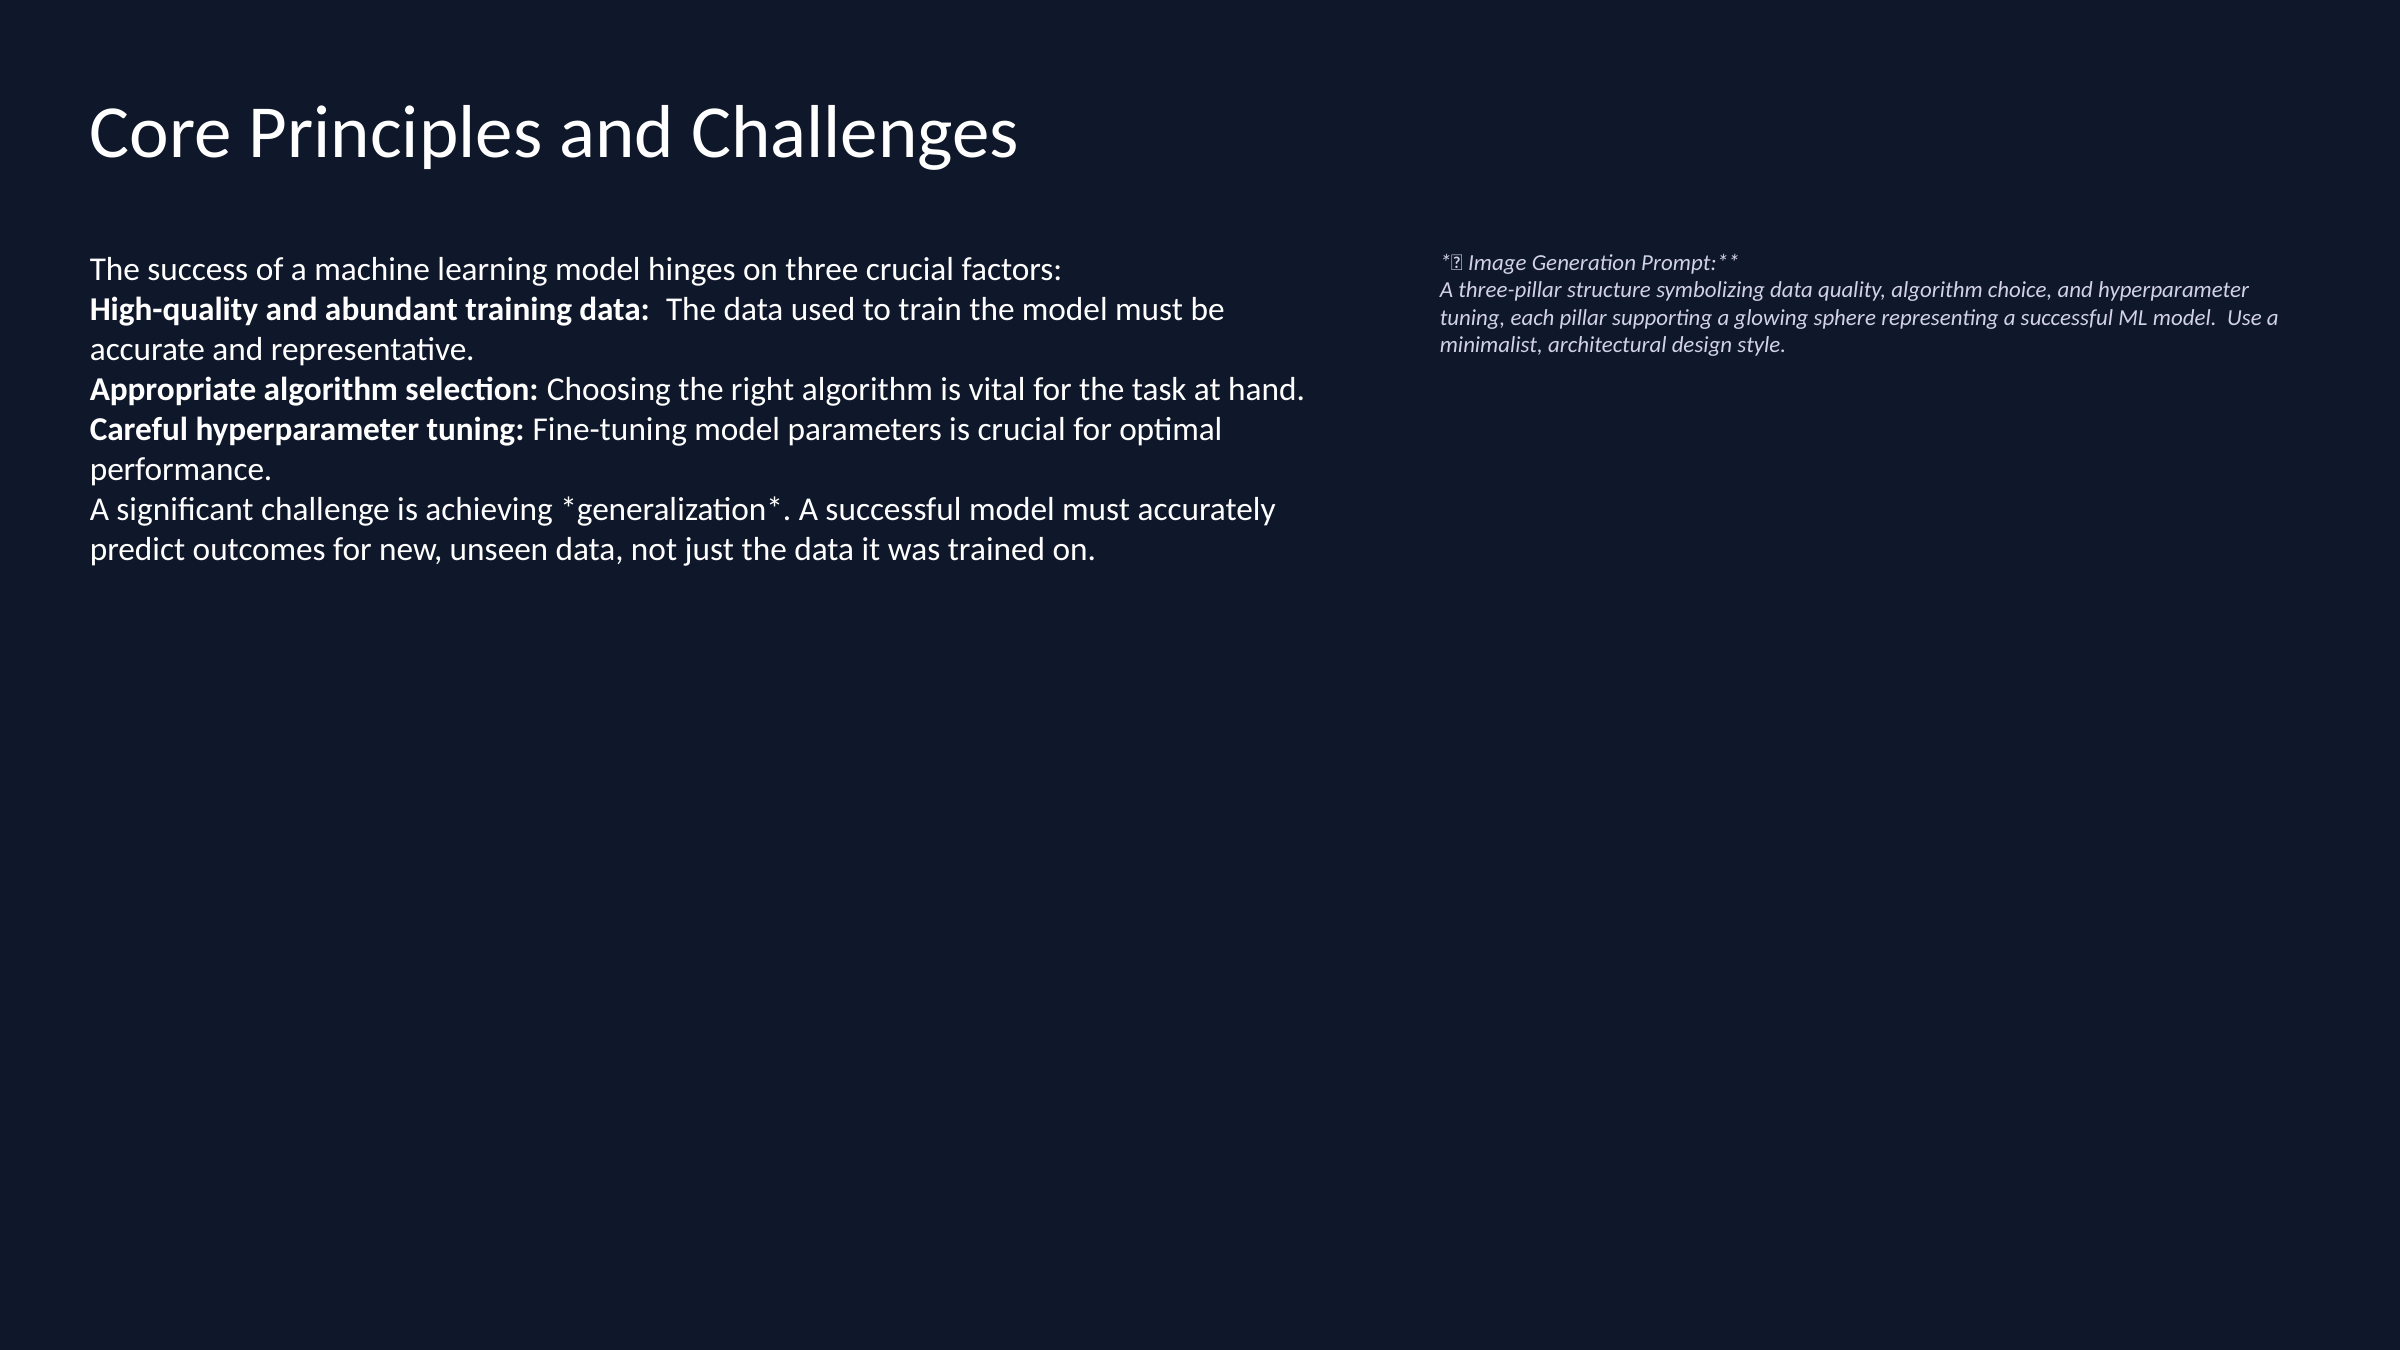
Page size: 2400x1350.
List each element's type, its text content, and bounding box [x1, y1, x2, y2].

text_box Core Principles and Challenges [74, 29, 2325, 180]
text_box The success of a machine learning model hinges on three crucial factors: High-quality and abundant training data: The data used to train the model must be accurate and representative. Appropriate algorithm selection: Choosing the right algorithm is vital for the task at hand. Careful hyperparameter tuning: Fine-tuning model parameters is crucial for optimal performance. A significant challenge is achieving *generalization*. A successful model must accurately predict outcomes for new, unseen data, not just the data it was trained on. [74, 194, 1350, 575]
text_box *🎨 Image Generation Prompt:** A three-pillar structure symbolizing data quality, algorithm choice, and hyperparameter tuning, each pillar supporting a glowing sphere representing a successful ML model. Use a minimalist, architectural design style. [1424, 194, 2325, 365]
